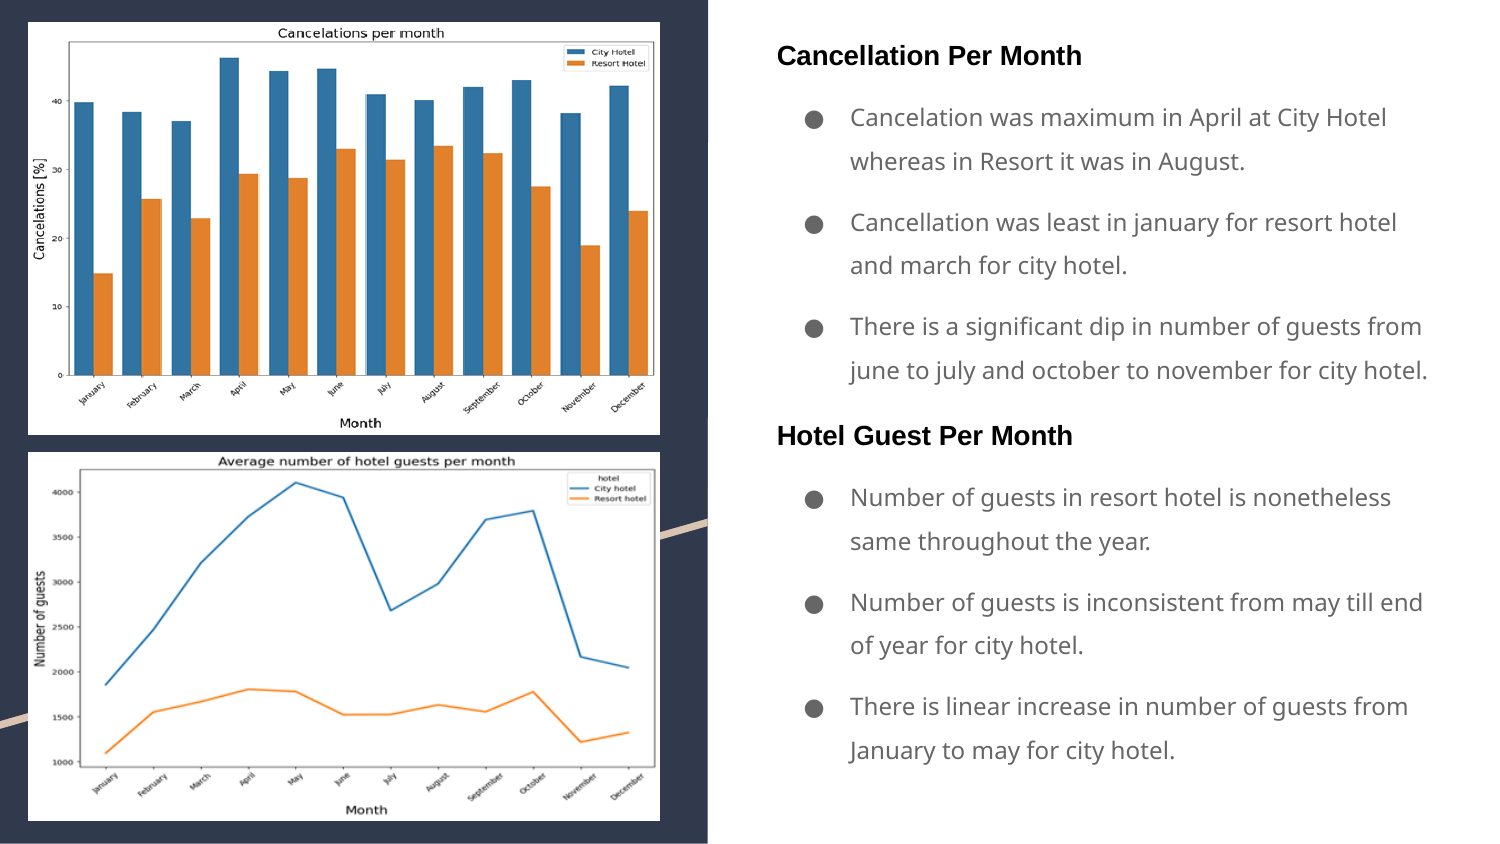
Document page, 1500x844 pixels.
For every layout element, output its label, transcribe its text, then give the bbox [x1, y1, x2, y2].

picture [28, 452, 660, 821]
picture [28, 22, 660, 435]
title EDA [51, 441, 660, 451]
list Cancellation Per Month Cancelation was maximum in April at City Hotel whereas in Resort it was in August. Cancellation was least in january for resort hotel and march for city hotel. There is a significant dip in number of guests from june to july and october to november for city hotel. Hotel Guest Per Month Number of guests in resort hotel is nonetheless same throughout the year. Number of guests is inconsistent from may till end of year for city hotel. There is linear increase in number of guests from January to may for city hotel. [761, 22, 1446, 821]
